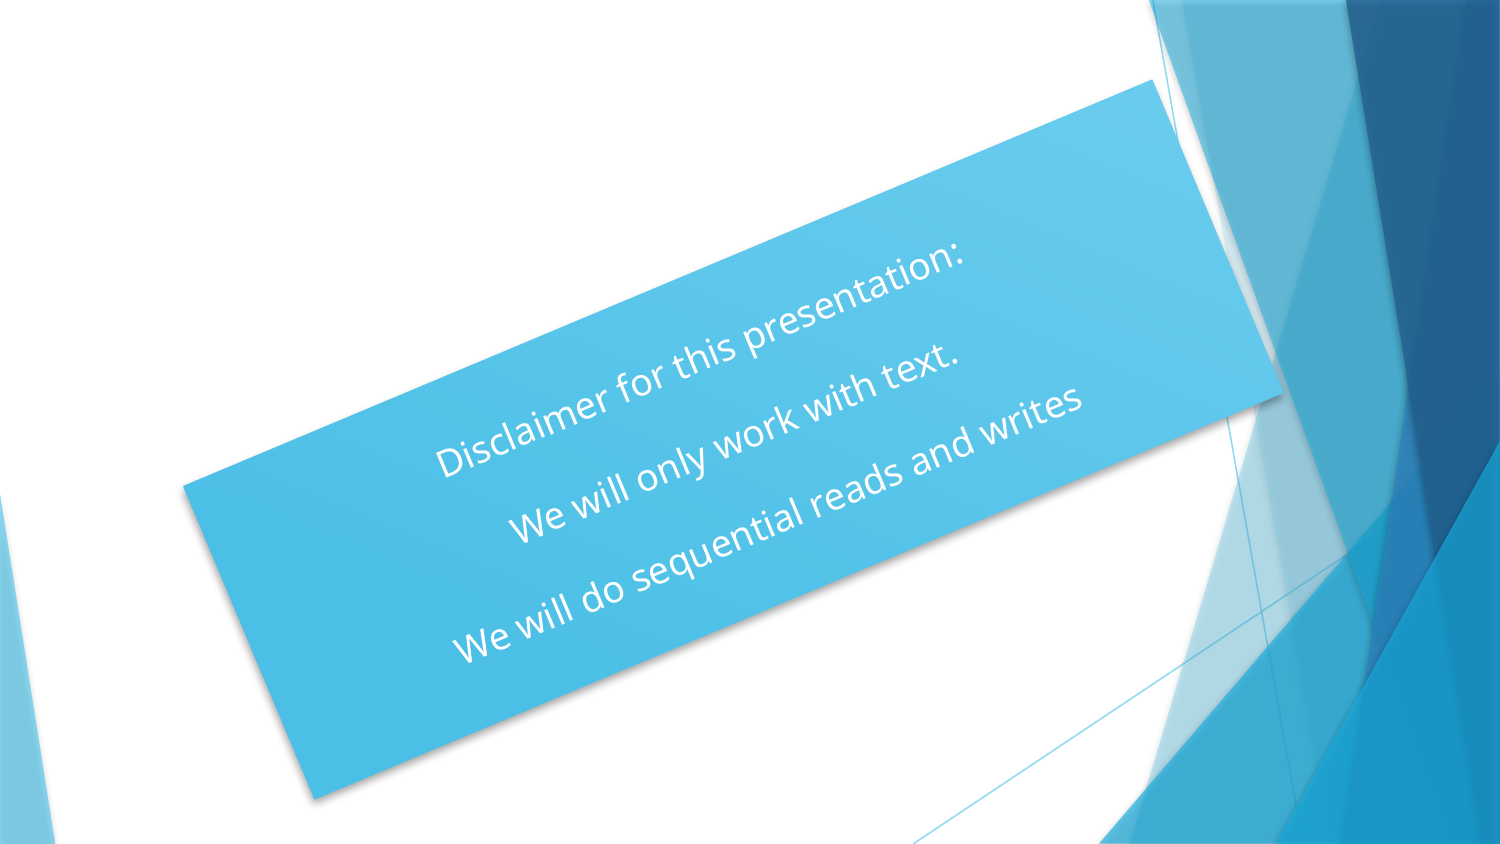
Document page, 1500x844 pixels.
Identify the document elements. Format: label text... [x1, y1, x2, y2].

text_box Disclaimer for this presentation: We will only work with text. We will do sequential reads and writes [182, 79, 1284, 800]
